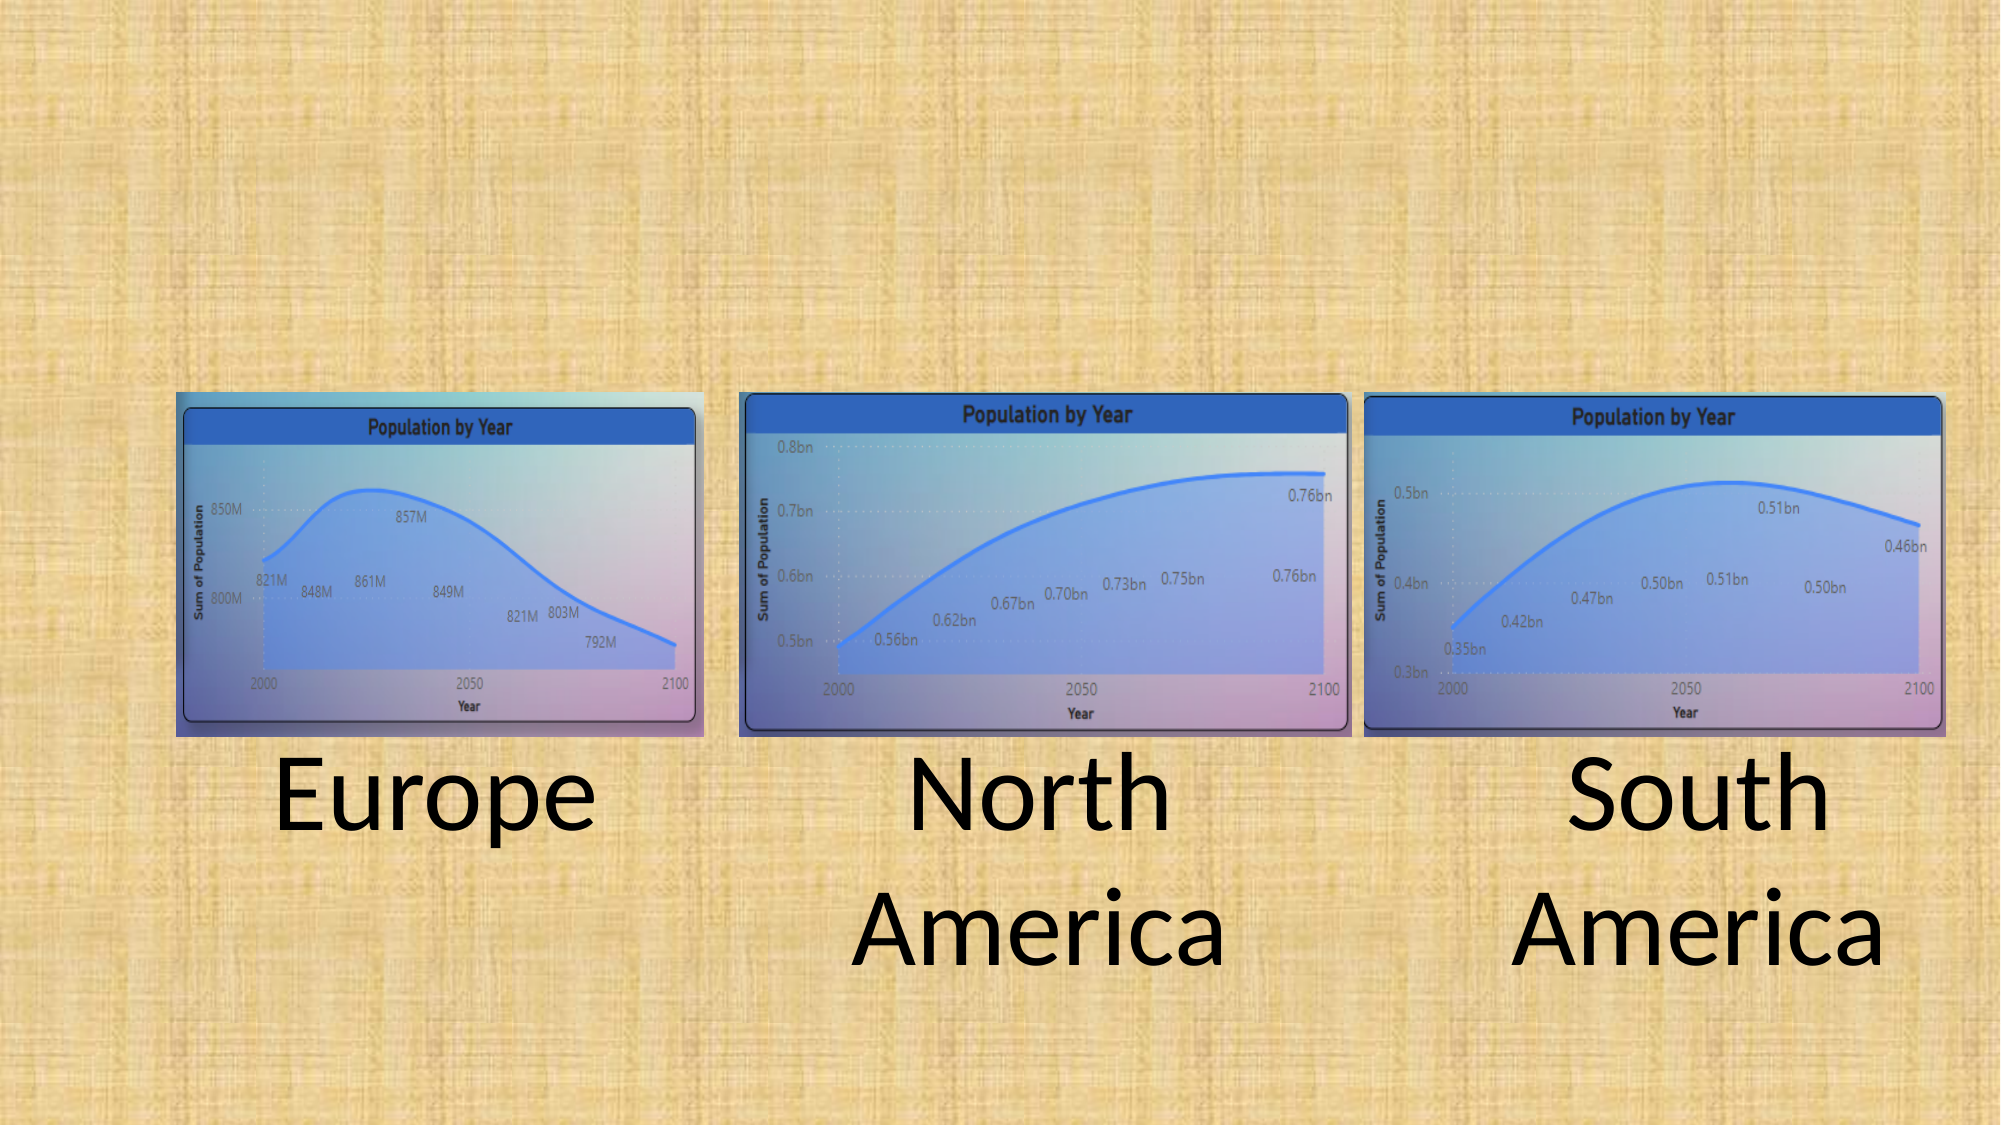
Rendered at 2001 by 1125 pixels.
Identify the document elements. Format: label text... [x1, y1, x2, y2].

text_box Europe [257, 737, 614, 861]
picture [0, 0, 2001, 1125]
text_box South America [1364, 710, 2000, 996]
text_box North America [734, 710, 1346, 996]
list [739, 392, 1352, 737]
